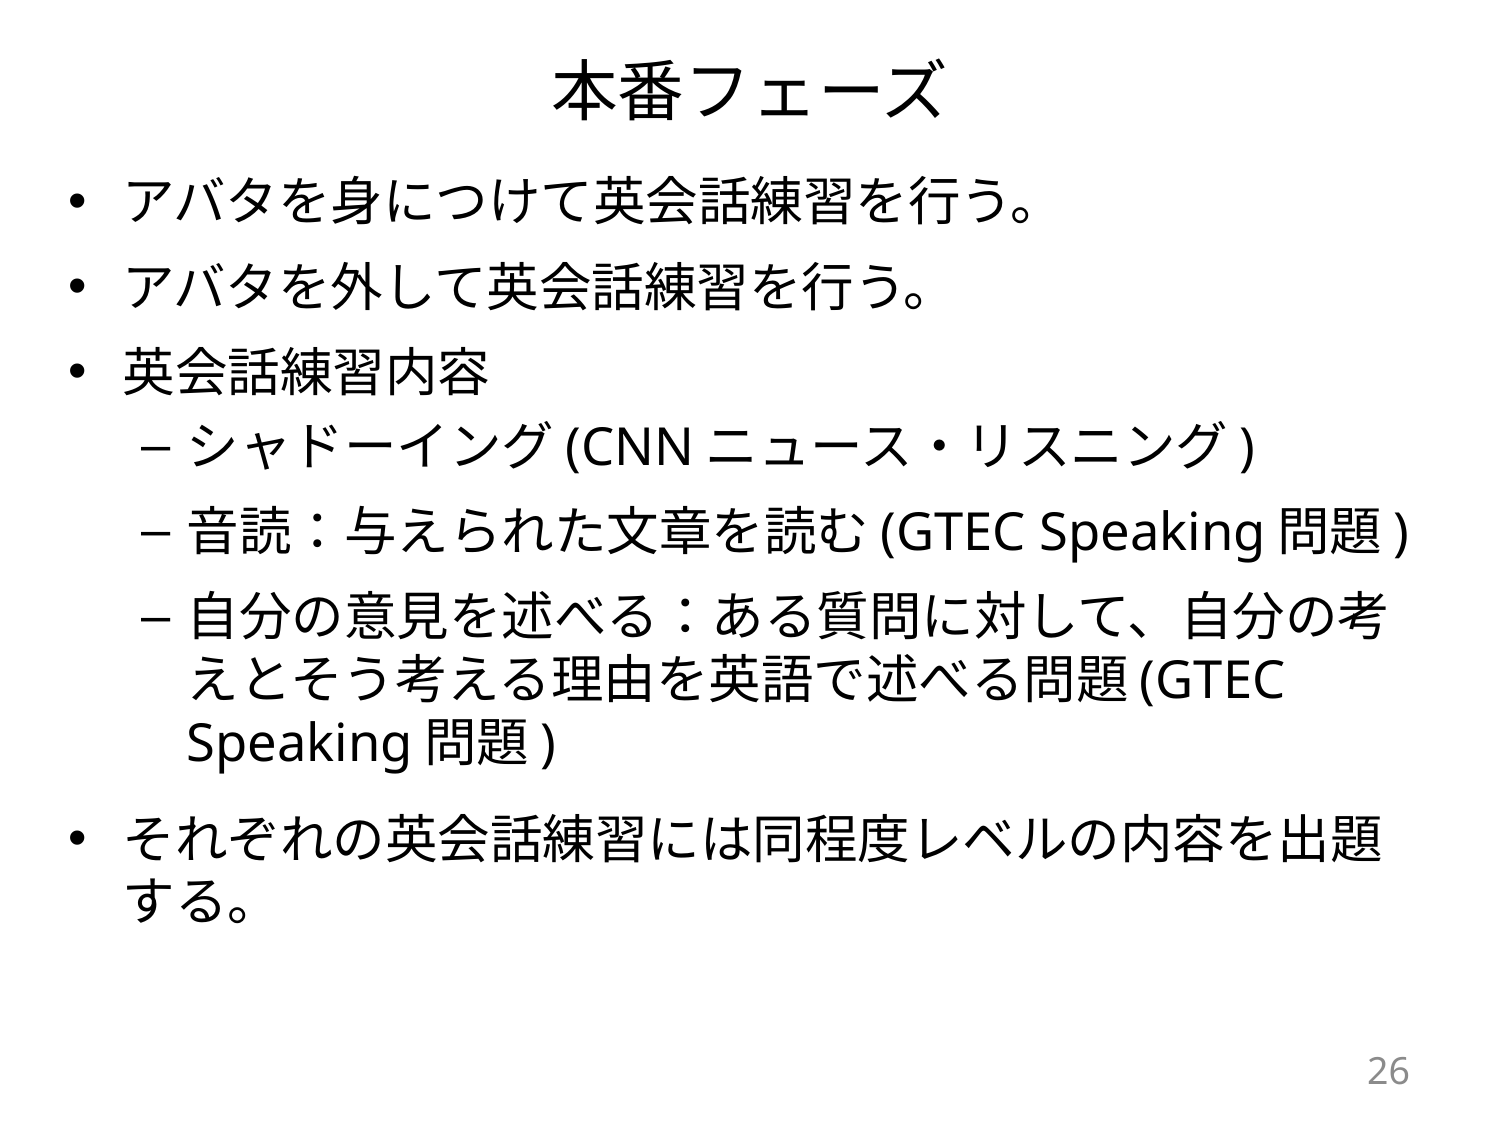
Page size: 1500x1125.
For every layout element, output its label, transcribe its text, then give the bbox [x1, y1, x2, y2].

title 本番フェーズ [75, 30, 1425, 147]
slide_number 26 [1074, 1042, 1425, 1103]
list アバタを身につけて英会話練習を行う。 アバタを外して英会話練習を行う。 英会話練習内容 シャドーイング(CNNニュース・リスニング) 音読：与えられた文章を読む(GTEC Speaking問題) 自分の意見を述べる：ある質問に対して、自分の考えとそう考える理由を英語で述べる問題(GTEC Speaking問題) それぞれの英会話練習には同程度レベルの内容を出題する。 [53, 160, 1425, 1005]
